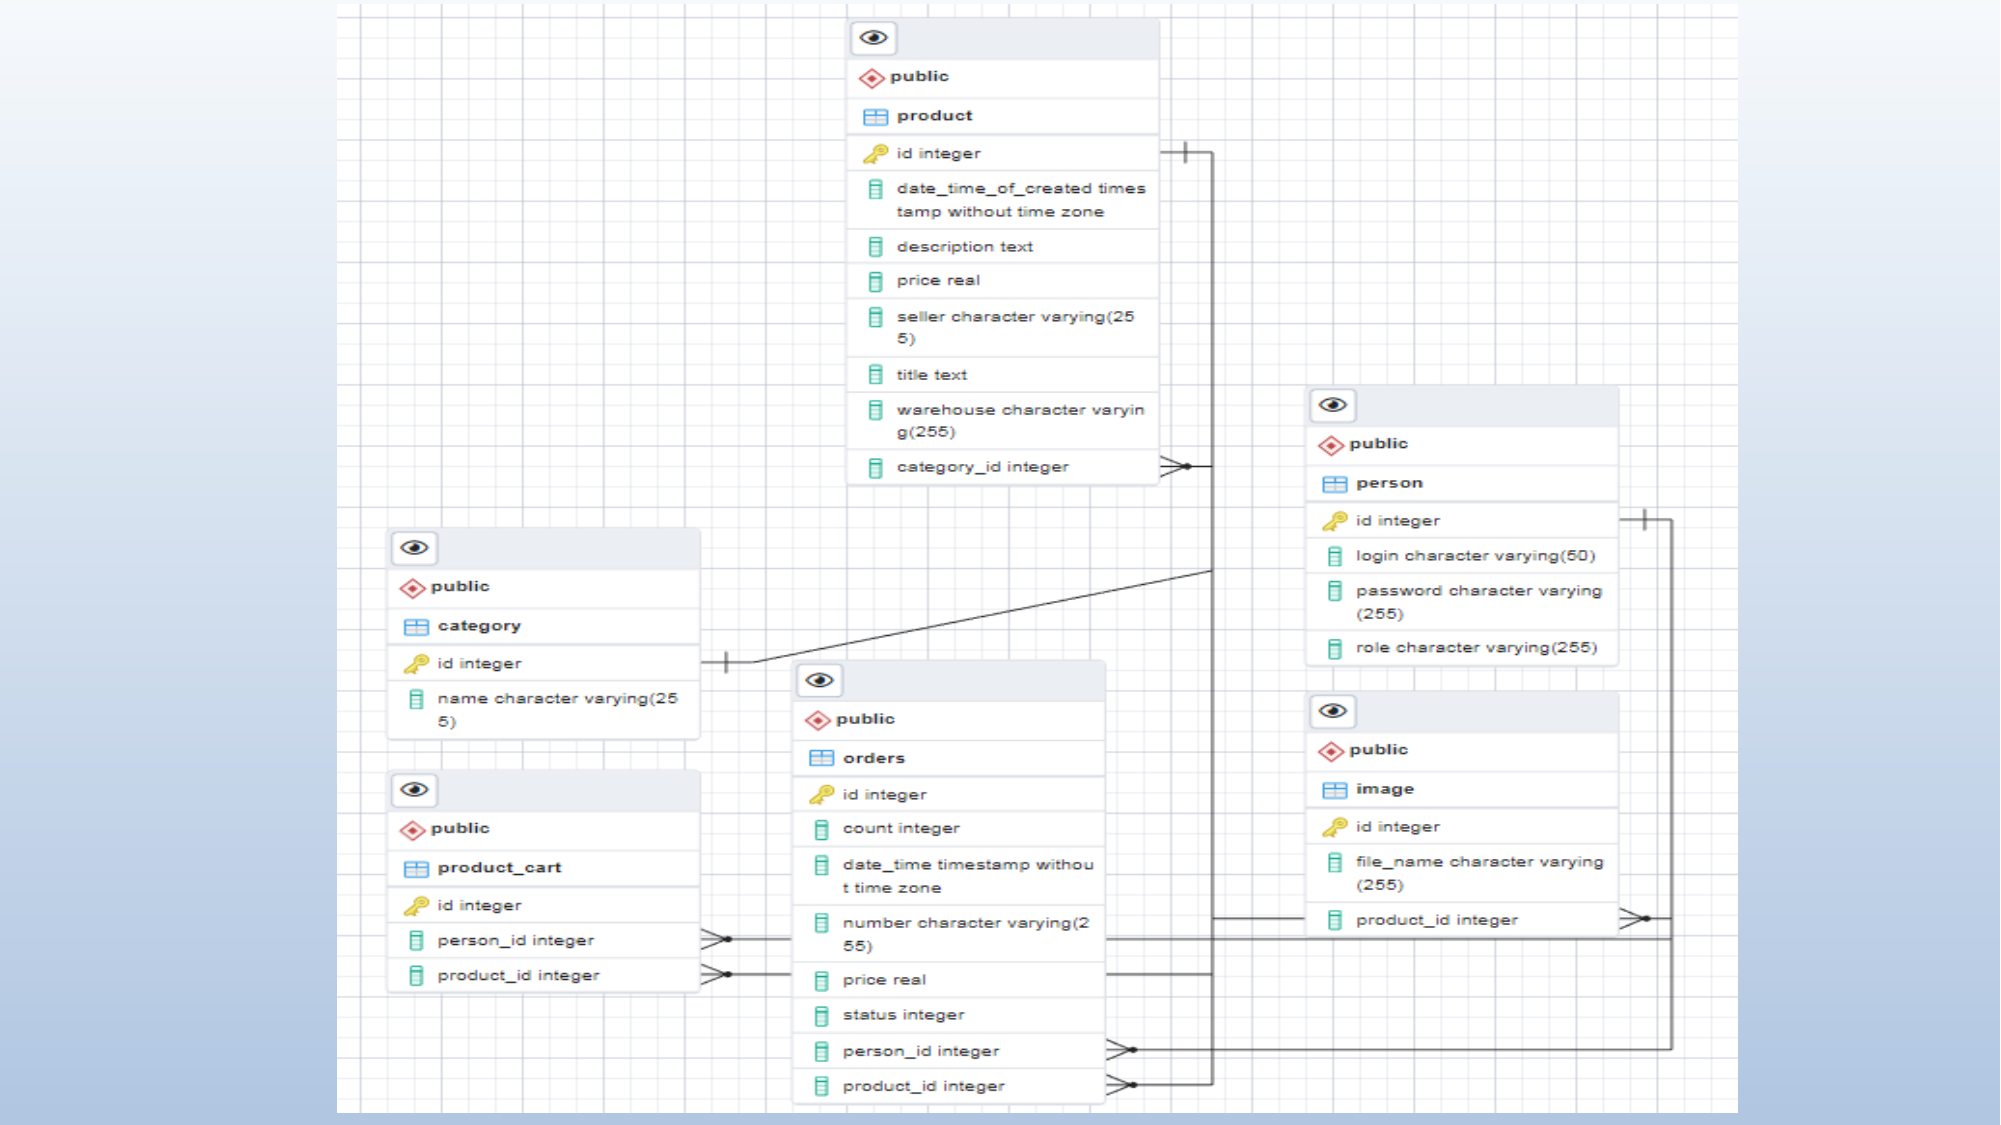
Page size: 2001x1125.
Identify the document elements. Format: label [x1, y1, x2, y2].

picture [337, 4, 1738, 1113]
